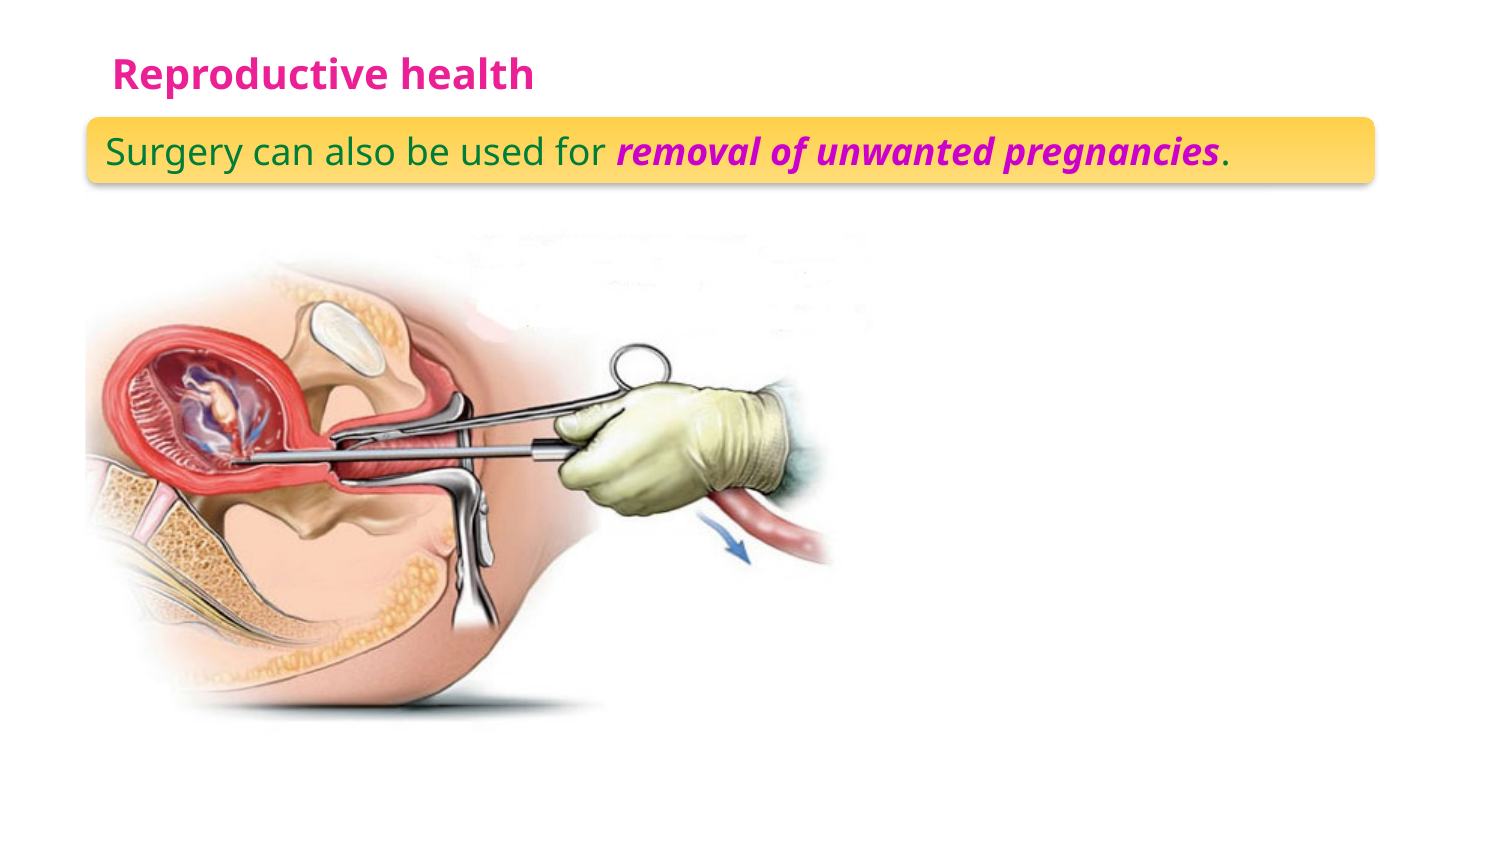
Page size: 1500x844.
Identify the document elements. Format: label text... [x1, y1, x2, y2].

picture [85, 189, 874, 740]
text_box Reproductive health [96, 40, 551, 105]
text_box Surgery can also be used for removal of unwanted pregnancies. [86, 116, 1376, 185]
